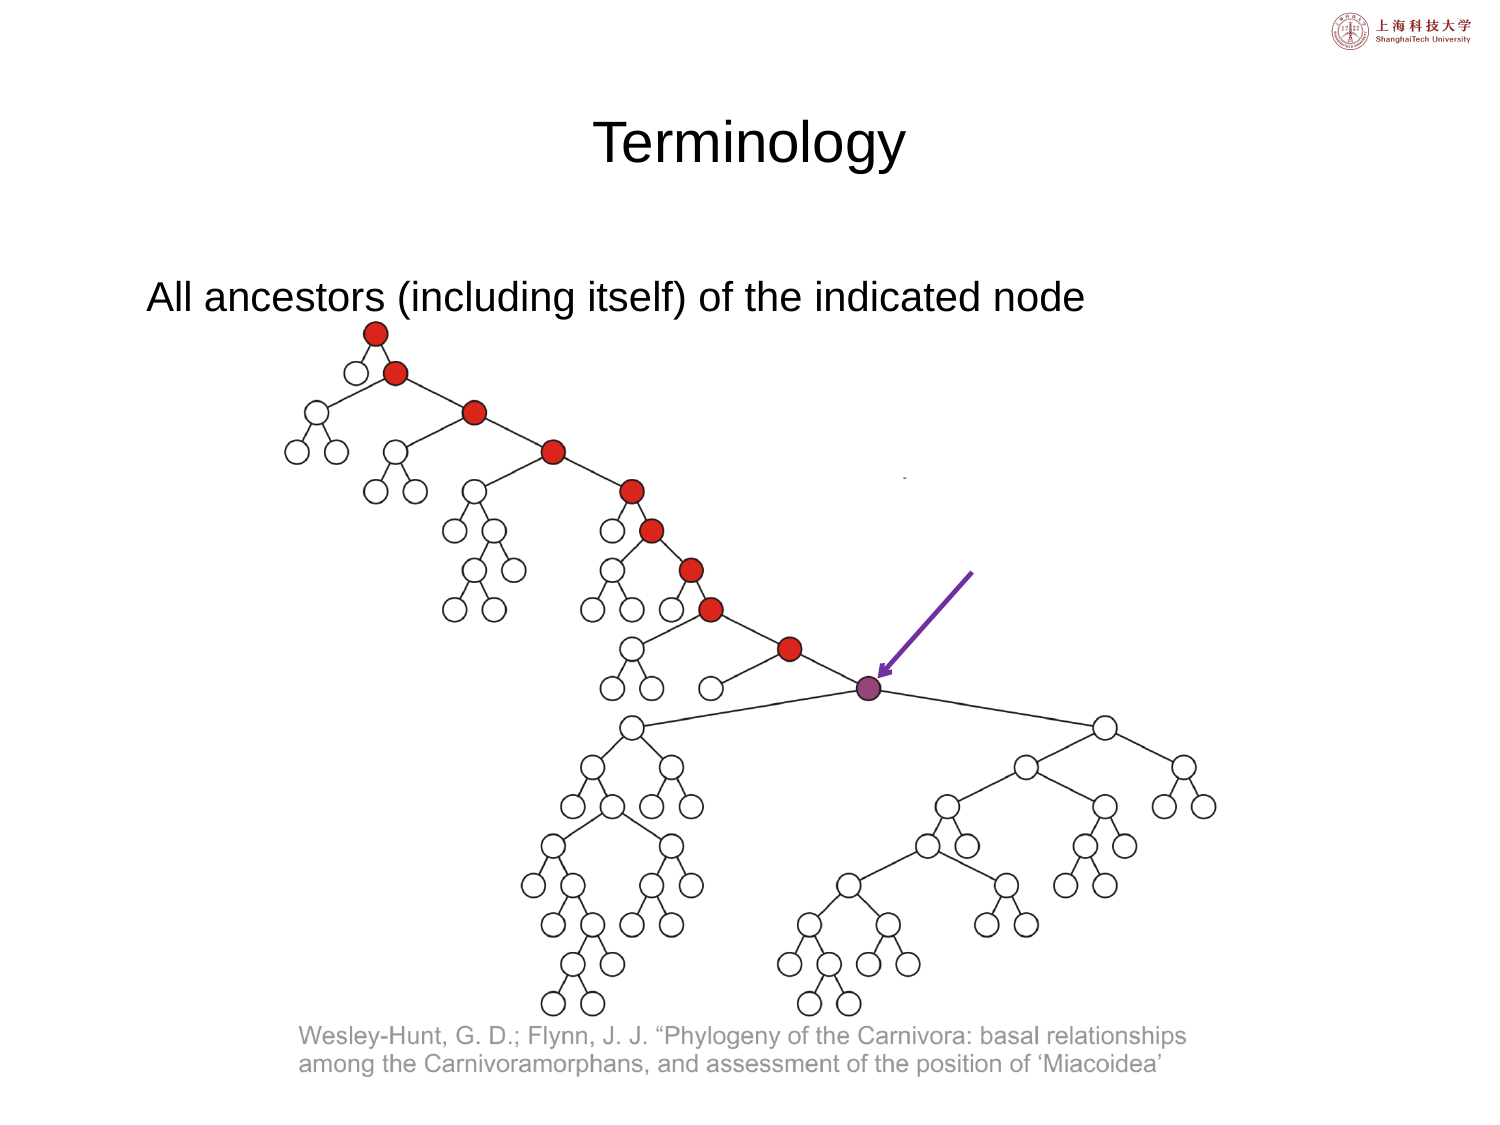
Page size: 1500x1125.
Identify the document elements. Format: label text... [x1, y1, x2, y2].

list All ancestors (including itself) of the indicated node [74, 262, 1426, 1006]
title Terminology [74, 44, 1426, 233]
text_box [871, 577, 979, 673]
picture [277, 314, 1223, 1095]
picture [1327, 0, 1478, 109]
